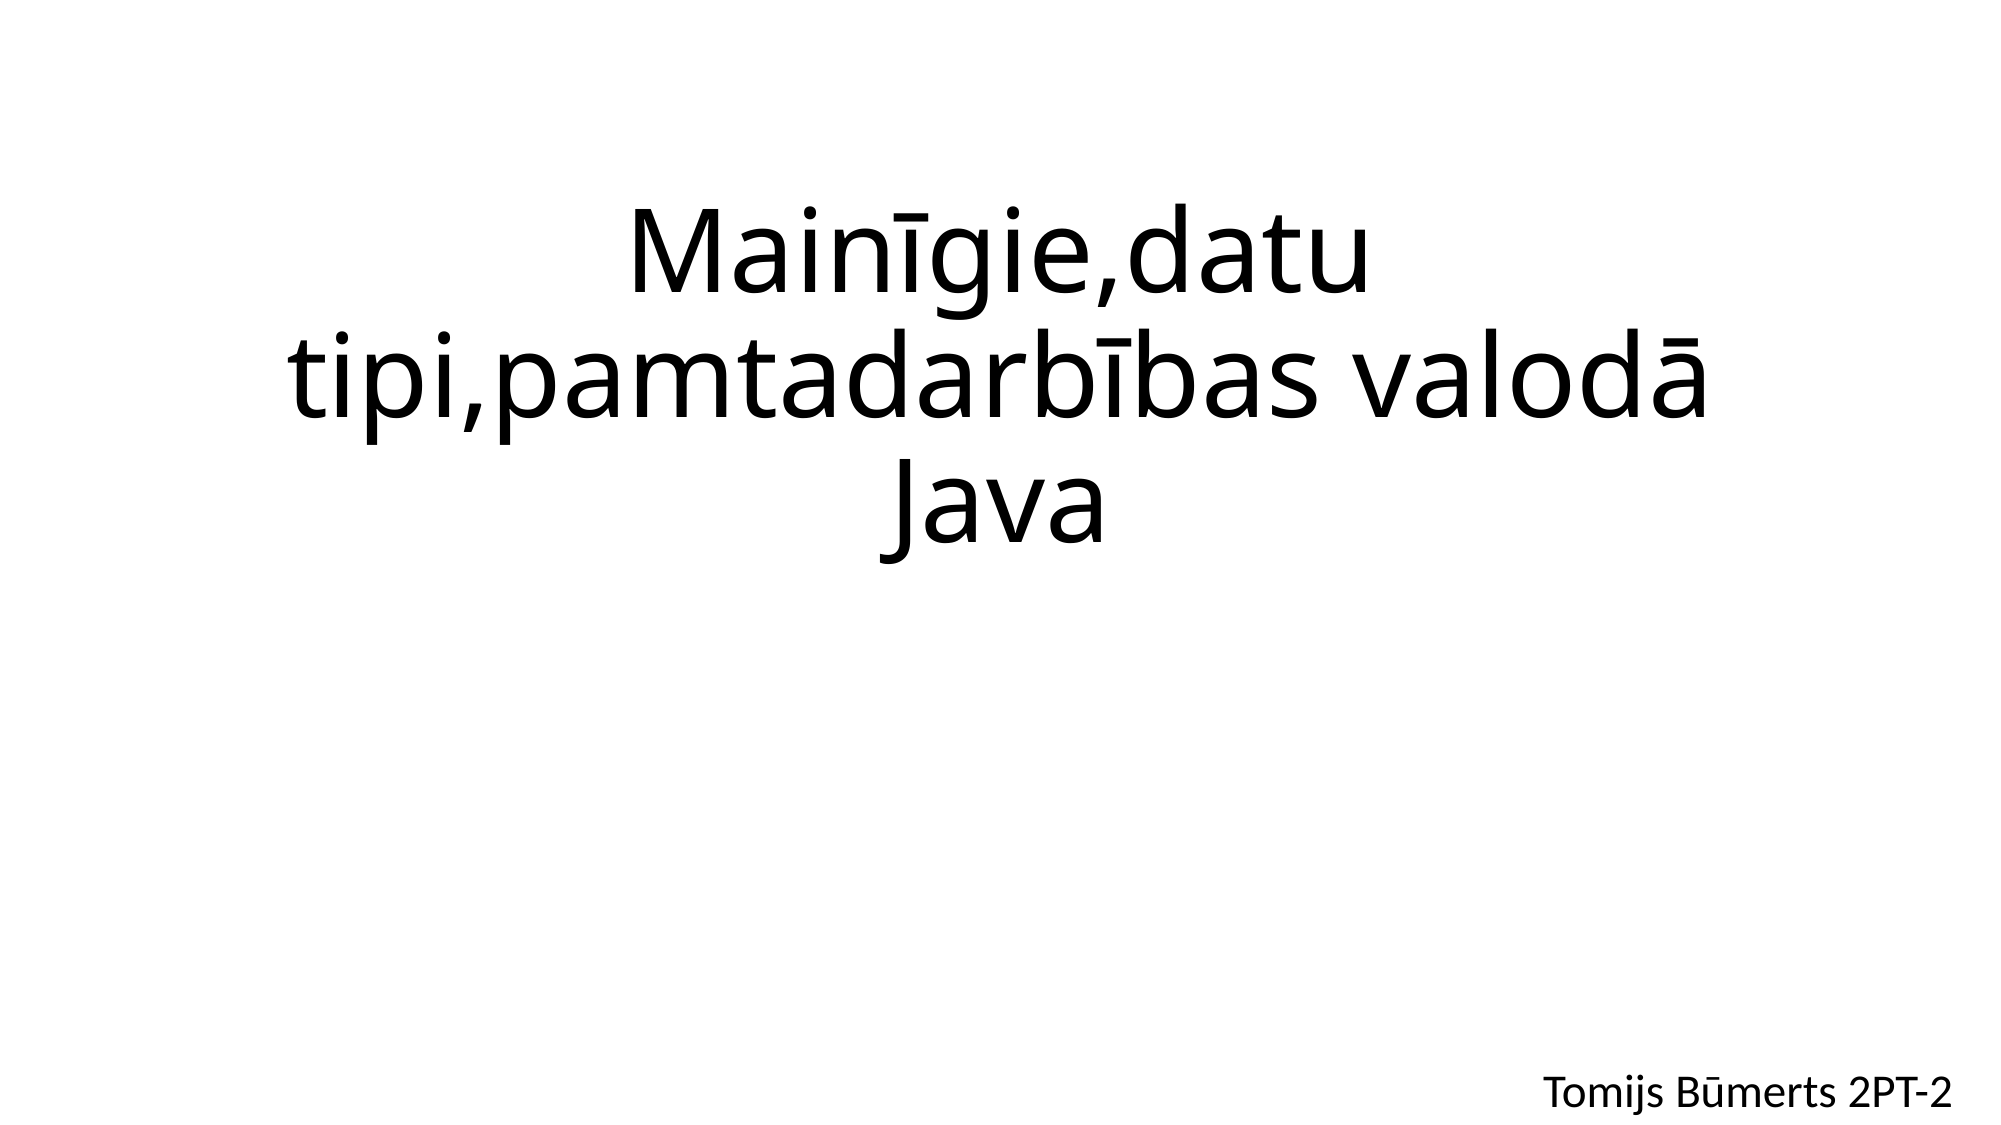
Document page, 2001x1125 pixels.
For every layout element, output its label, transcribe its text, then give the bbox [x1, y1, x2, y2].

title Mainīgie,datu tipi,pamtadarbības valodā Java [249, 184, 1750, 576]
subtitle Tomijs Būmerts 2PT-2 [1496, 1059, 2000, 1125]
